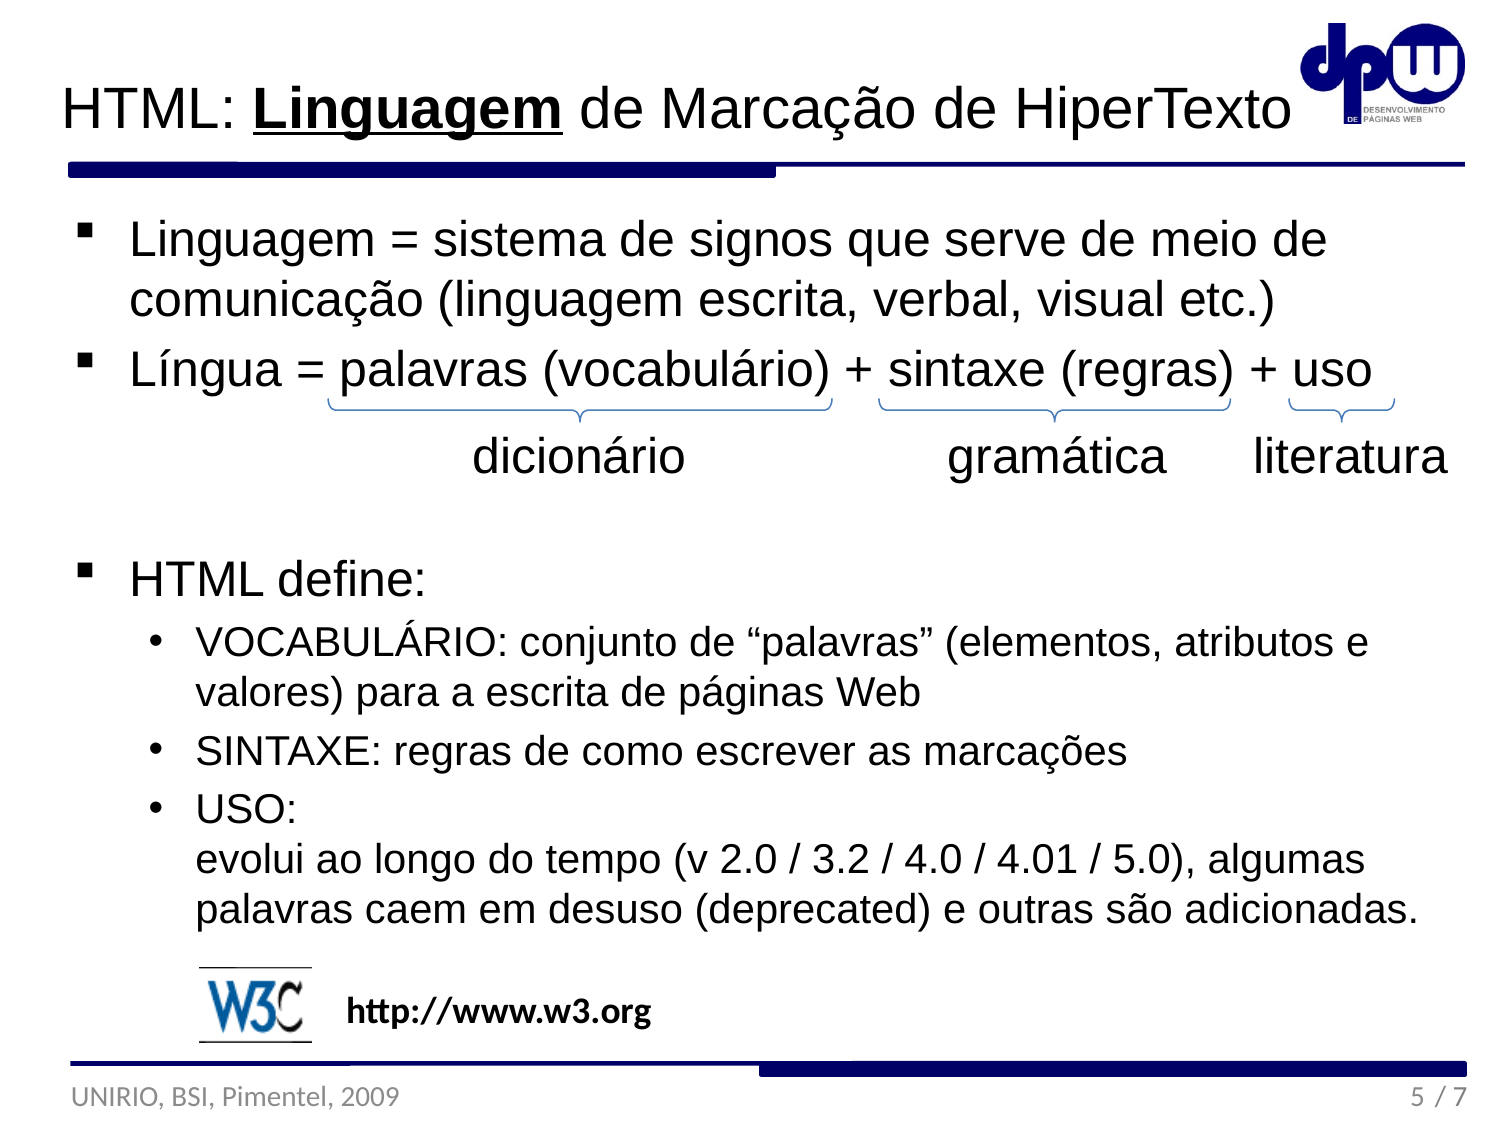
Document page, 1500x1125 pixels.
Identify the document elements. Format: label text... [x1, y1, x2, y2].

footer UNIRIO, BSI, Pimentel, 2009 [55, 1065, 762, 1125]
text_box [878, 398, 1232, 423]
list Linguagem = sistema de signos que serve de meio de comunicação (linguagem escrita, verbal, visual etc.) Língua = palavras (vocabulário) + sintaxe (regras) + uso HTML define: VOCABULÁRIO: conjunto de “palavras” (elementos, atributos e valores) para a escrita de páginas Web SINTAXE: regras de como escrever as marcações USO: evolui ao longo do tempo (v 2.0 / 3.2 / 4.0 / 4.01 / 5.0), algumas palavras caem em desuso (deprecated) e outras são adicionadas. [58, 198, 1477, 1055]
text_box [1288, 398, 1396, 423]
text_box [198, 967, 669, 1044]
text_box dicionário [458, 416, 702, 492]
text_box gramática [932, 416, 1182, 492]
title HTML: Linguagem de Marcação de HiperTexto [46, 11, 1477, 200]
slide_number 5 [1089, 1065, 1440, 1125]
text_box [327, 398, 833, 423]
text_box literatura [1239, 416, 1464, 492]
